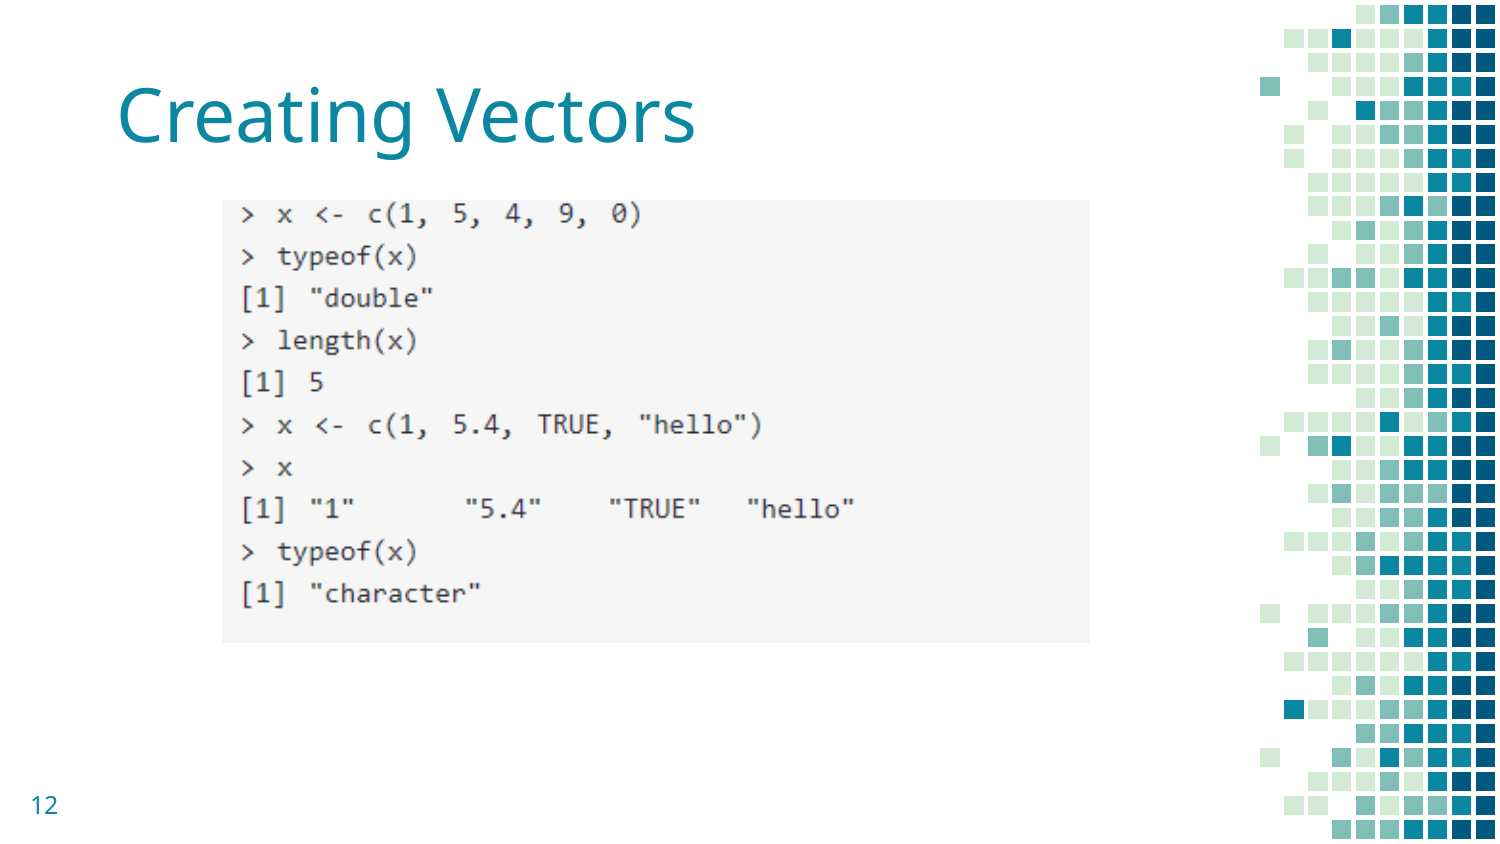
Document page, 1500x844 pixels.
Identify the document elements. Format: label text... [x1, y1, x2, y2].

picture [222, 200, 1091, 644]
slide_number 12 [15, 774, 105, 839]
title Creating Vectors [101, 32, 1211, 173]
